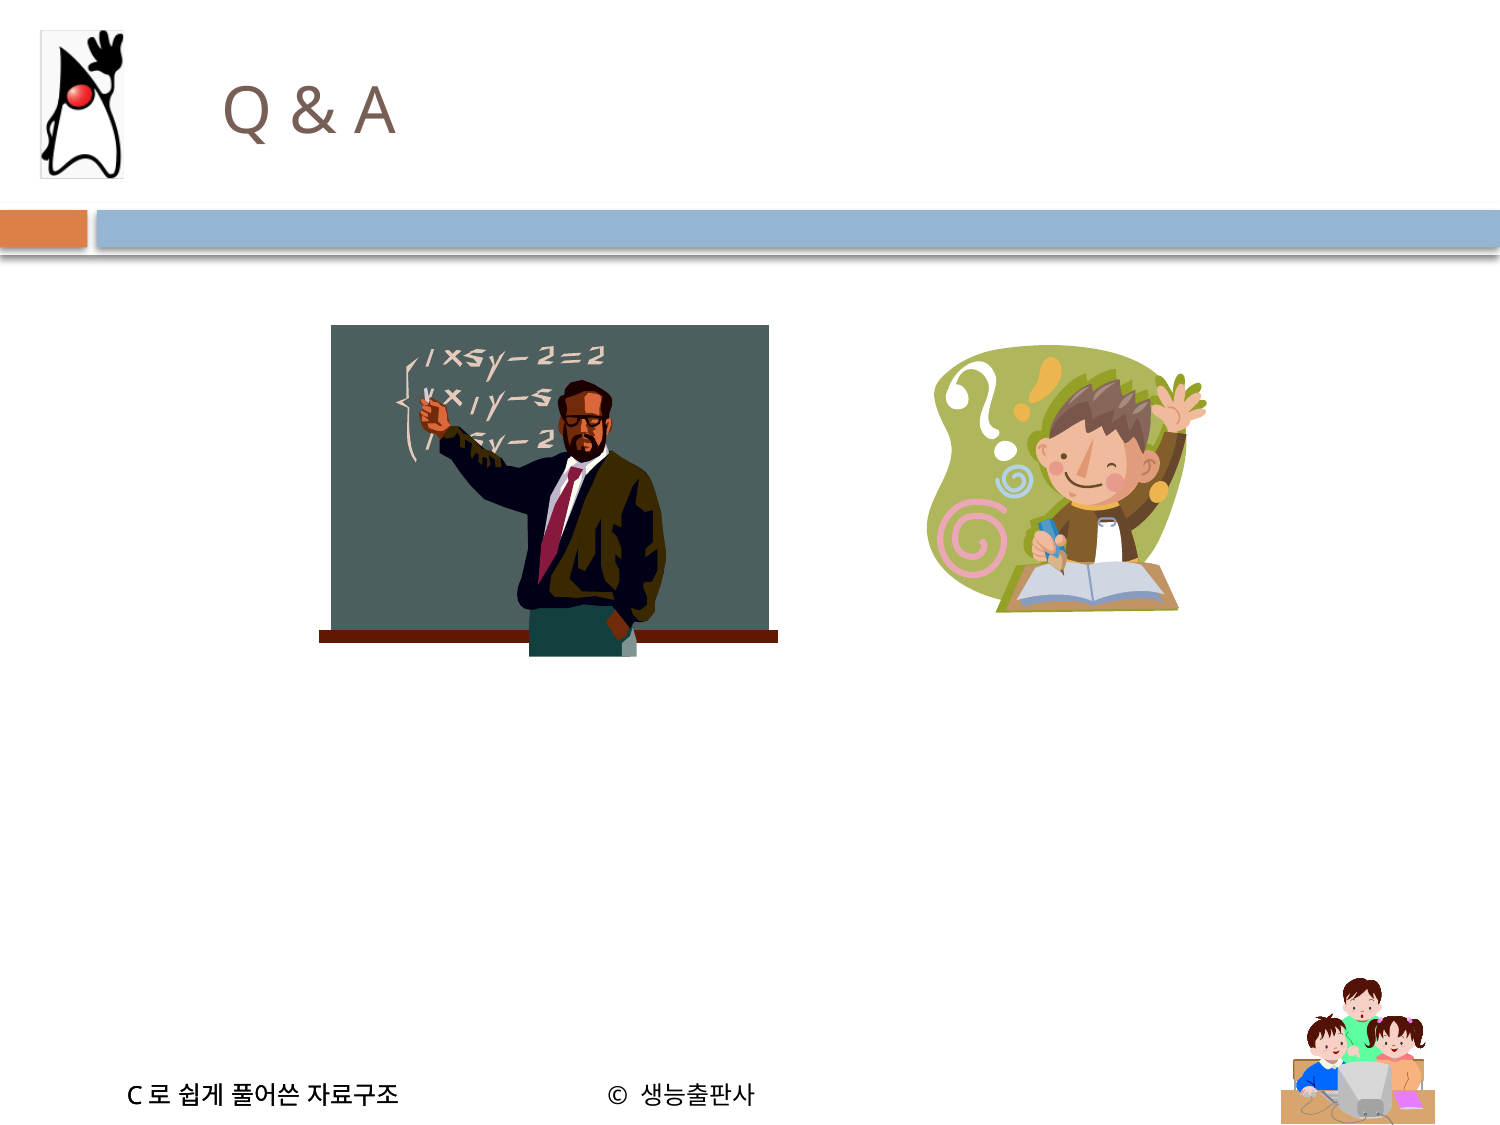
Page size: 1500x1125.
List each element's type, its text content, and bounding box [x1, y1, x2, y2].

title Q & A [206, 60, 1458, 155]
picture [318, 324, 779, 657]
picture [39, 30, 124, 179]
picture [926, 344, 1207, 614]
